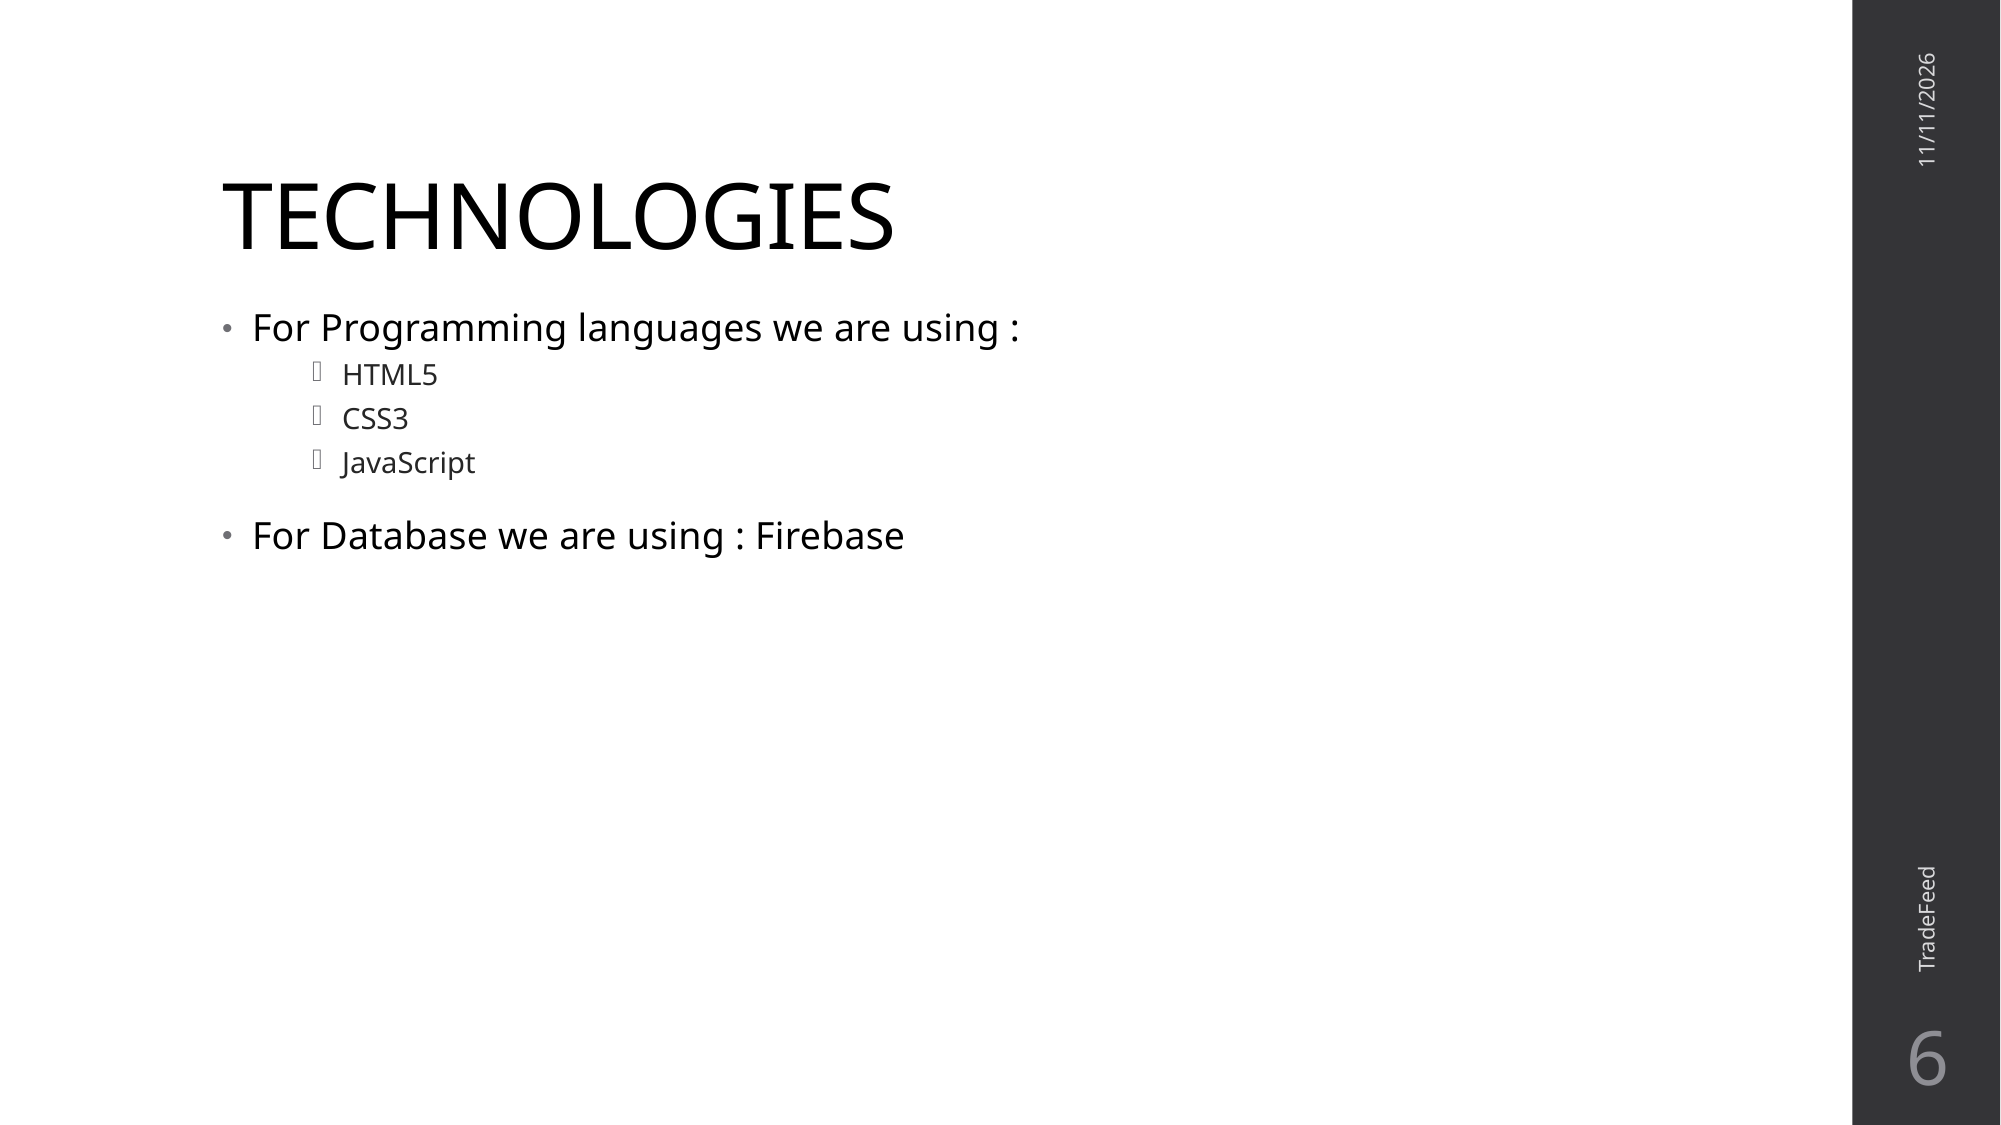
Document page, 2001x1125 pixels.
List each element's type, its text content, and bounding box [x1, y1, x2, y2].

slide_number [1897, 37, 1958, 351]
slide_number 6 [1852, 1012, 2000, 1110]
title TECHNOLOGIES [206, 60, 1797, 278]
list For Programming languages we are using : HTML5 CSS3 JavaScript For Database we are using : Firebase [206, 299, 1617, 1014]
footer TradeFeed [1897, 400, 1958, 988]
